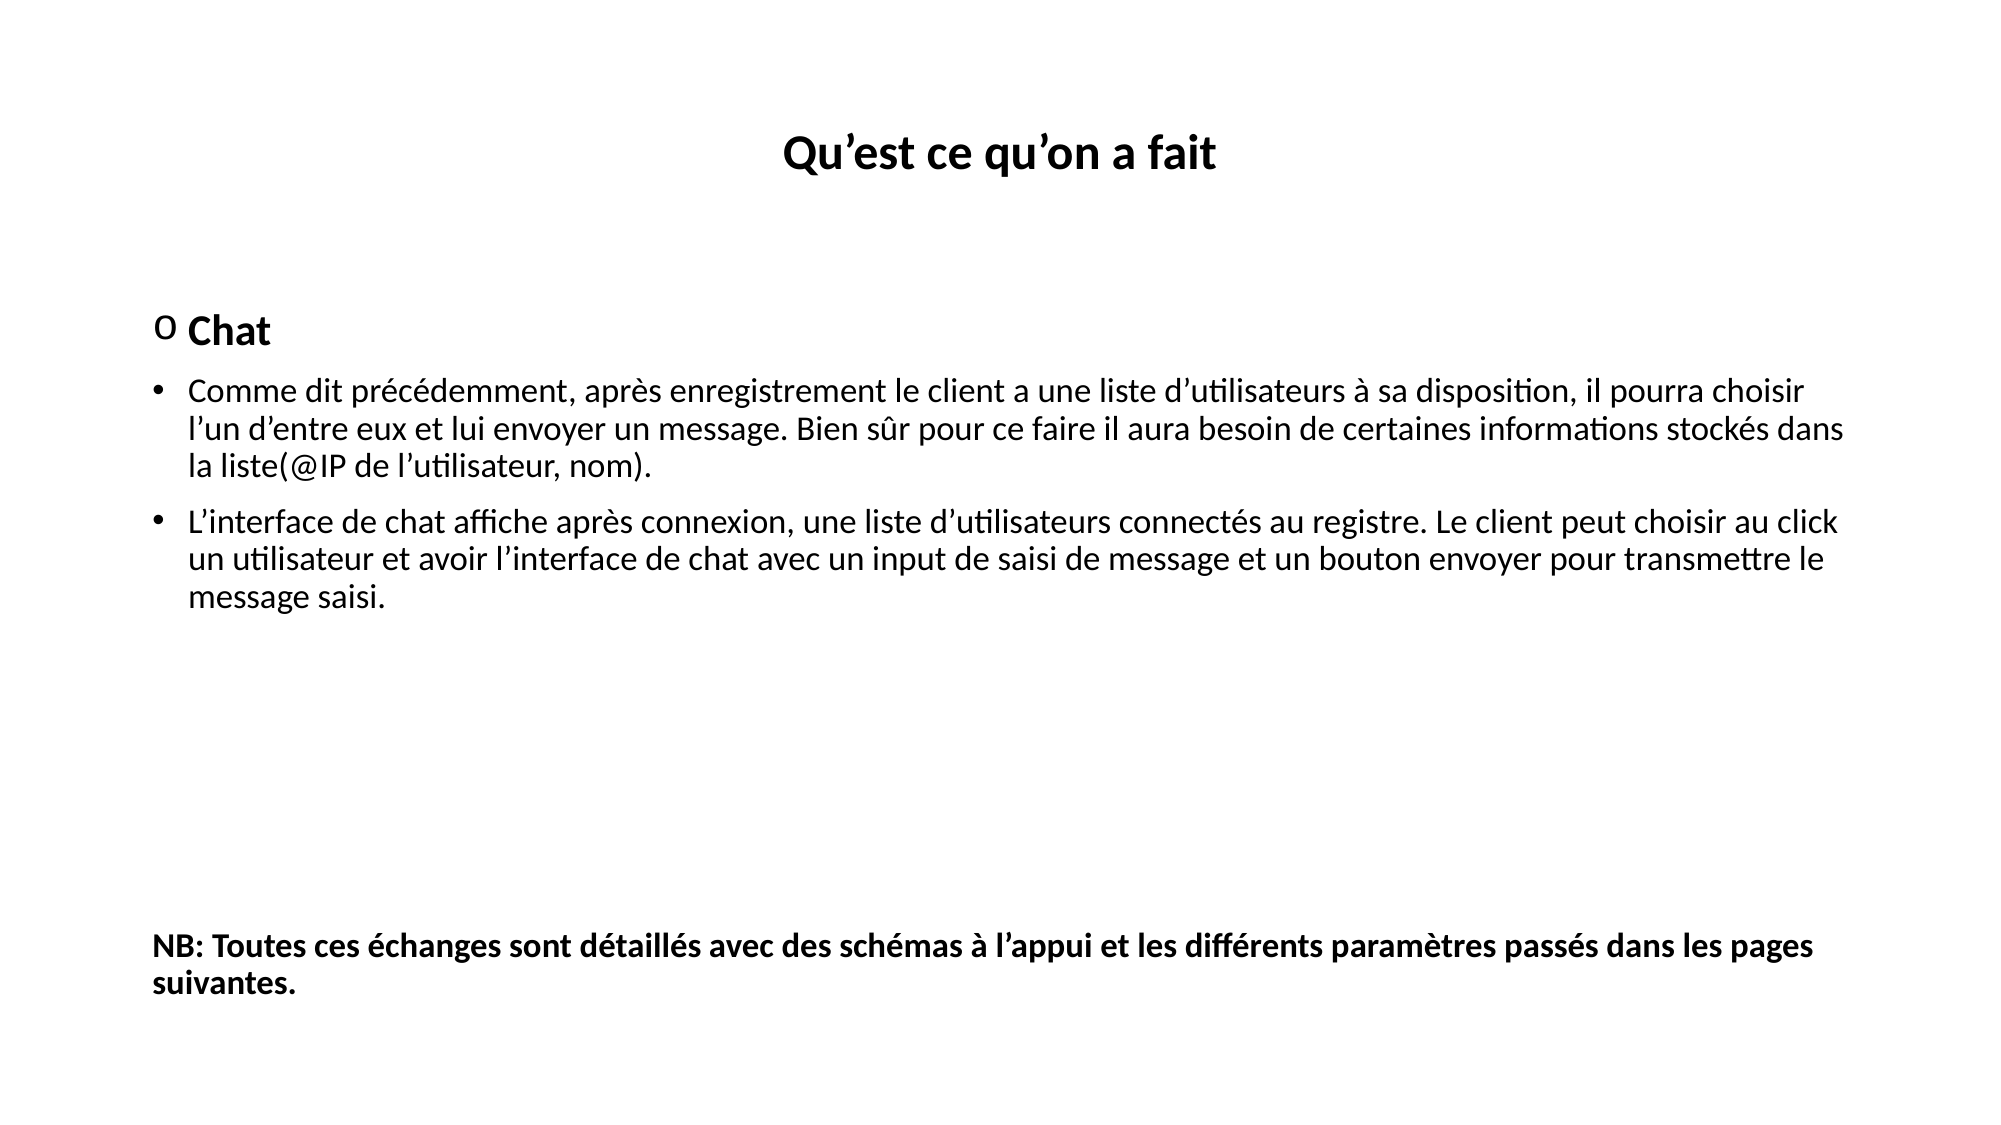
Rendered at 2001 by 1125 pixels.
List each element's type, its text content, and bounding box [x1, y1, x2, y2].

list Chat Comme dit précédemment, après enregistrement le client a une liste d’utilisateurs à sa disposition, il pourra choisir l’un d’entre eux et lui envoyer un message. Bien sûr pour ce faire il aura besoin de certaines informations stockés dans la liste(@IP de l’utilisateur, nom). L’interface de chat affiche après connexion, une liste d’utilisateurs connectés au registre. Le client peut choisir au click un utilisateur et avoir l’interface de chat avec un input de saisi de message et un bouton envoyer pour transmettre le message saisi. NB: Toutes ces échanges sont détaillés avec des schémas à l’appui et les différents paramètres passés dans les pages suivantes. [137, 299, 1863, 1014]
text_box Qu’est ce qu’on a fait [481, 111, 1519, 187]
